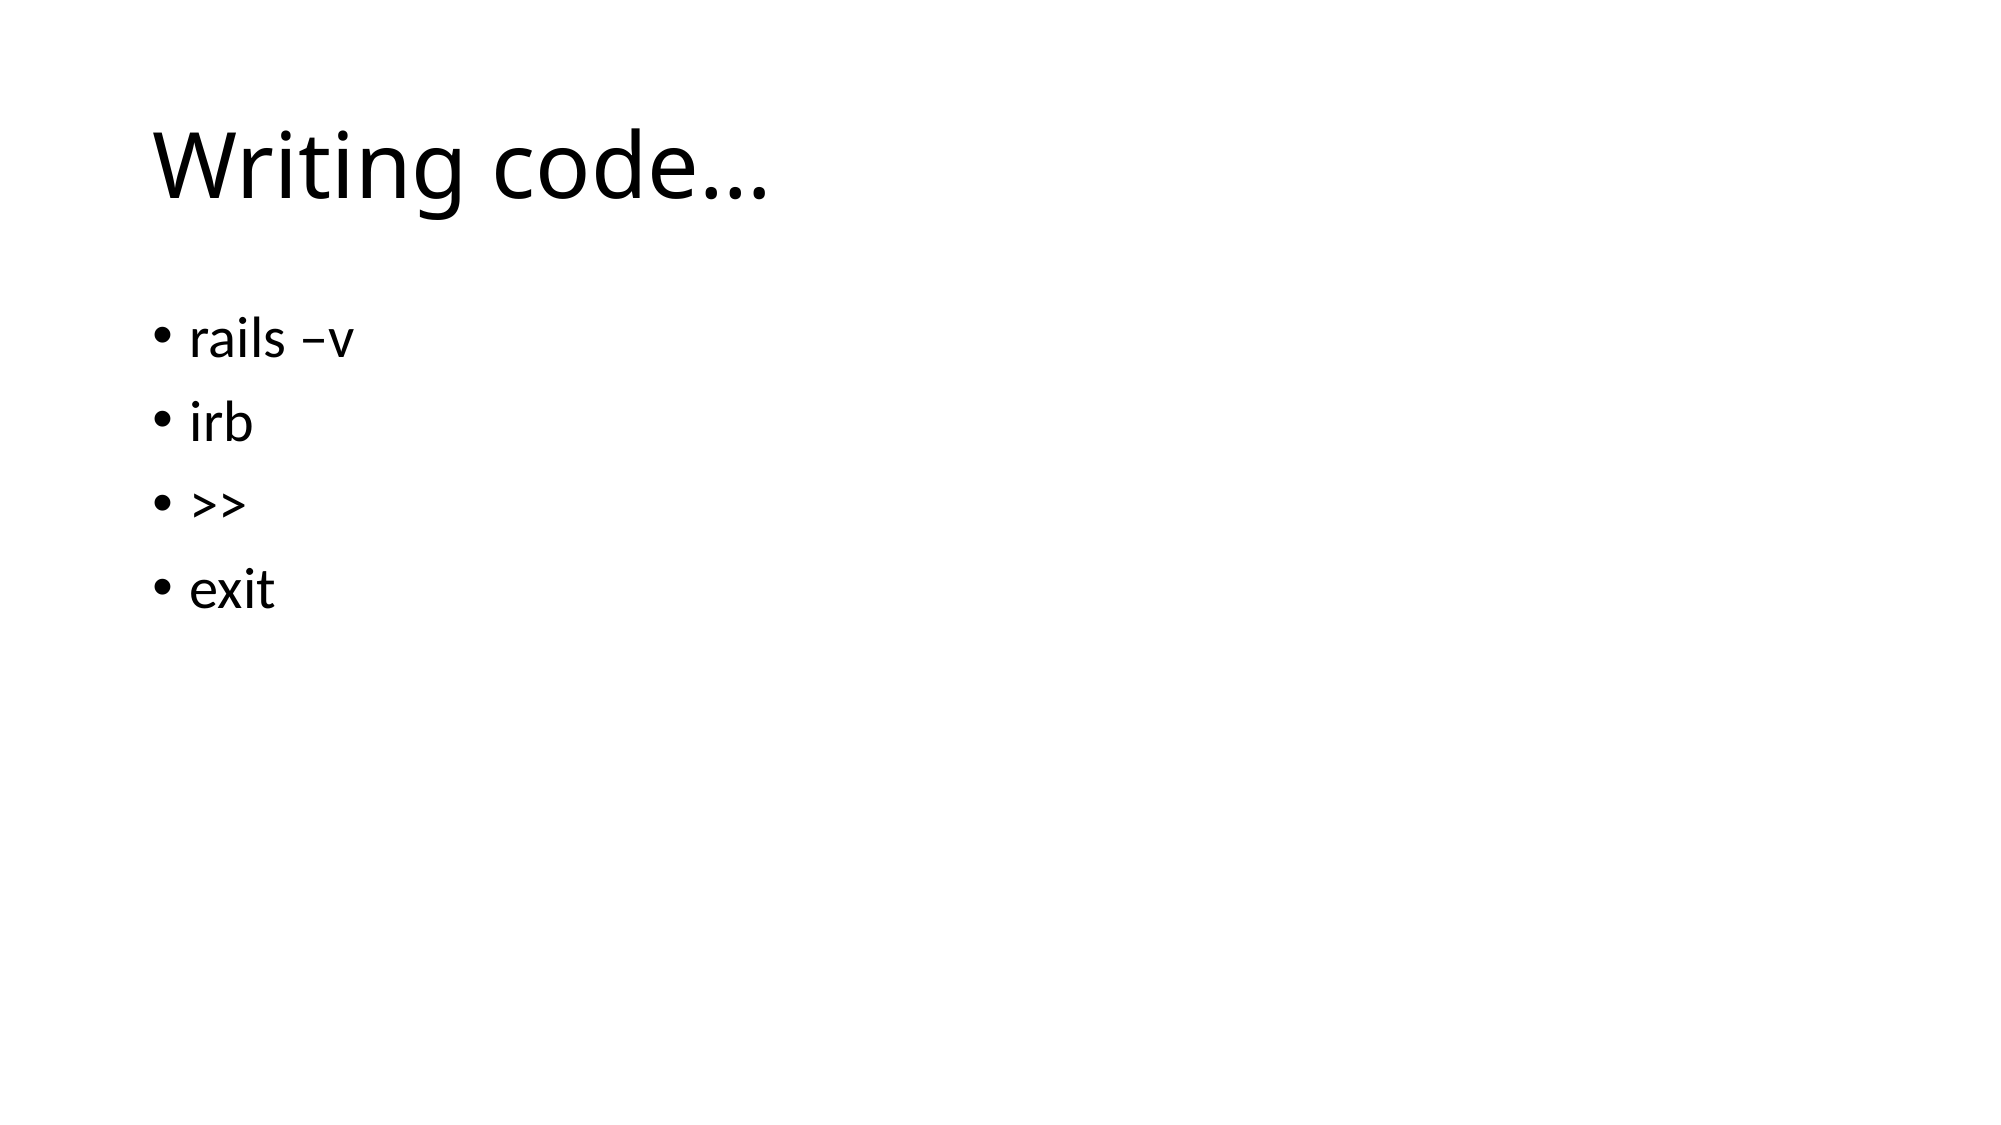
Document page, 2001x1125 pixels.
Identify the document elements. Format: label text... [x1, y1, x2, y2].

title Writing code… [137, 59, 1863, 278]
list rails –v irb >> exit [137, 299, 1863, 1014]
